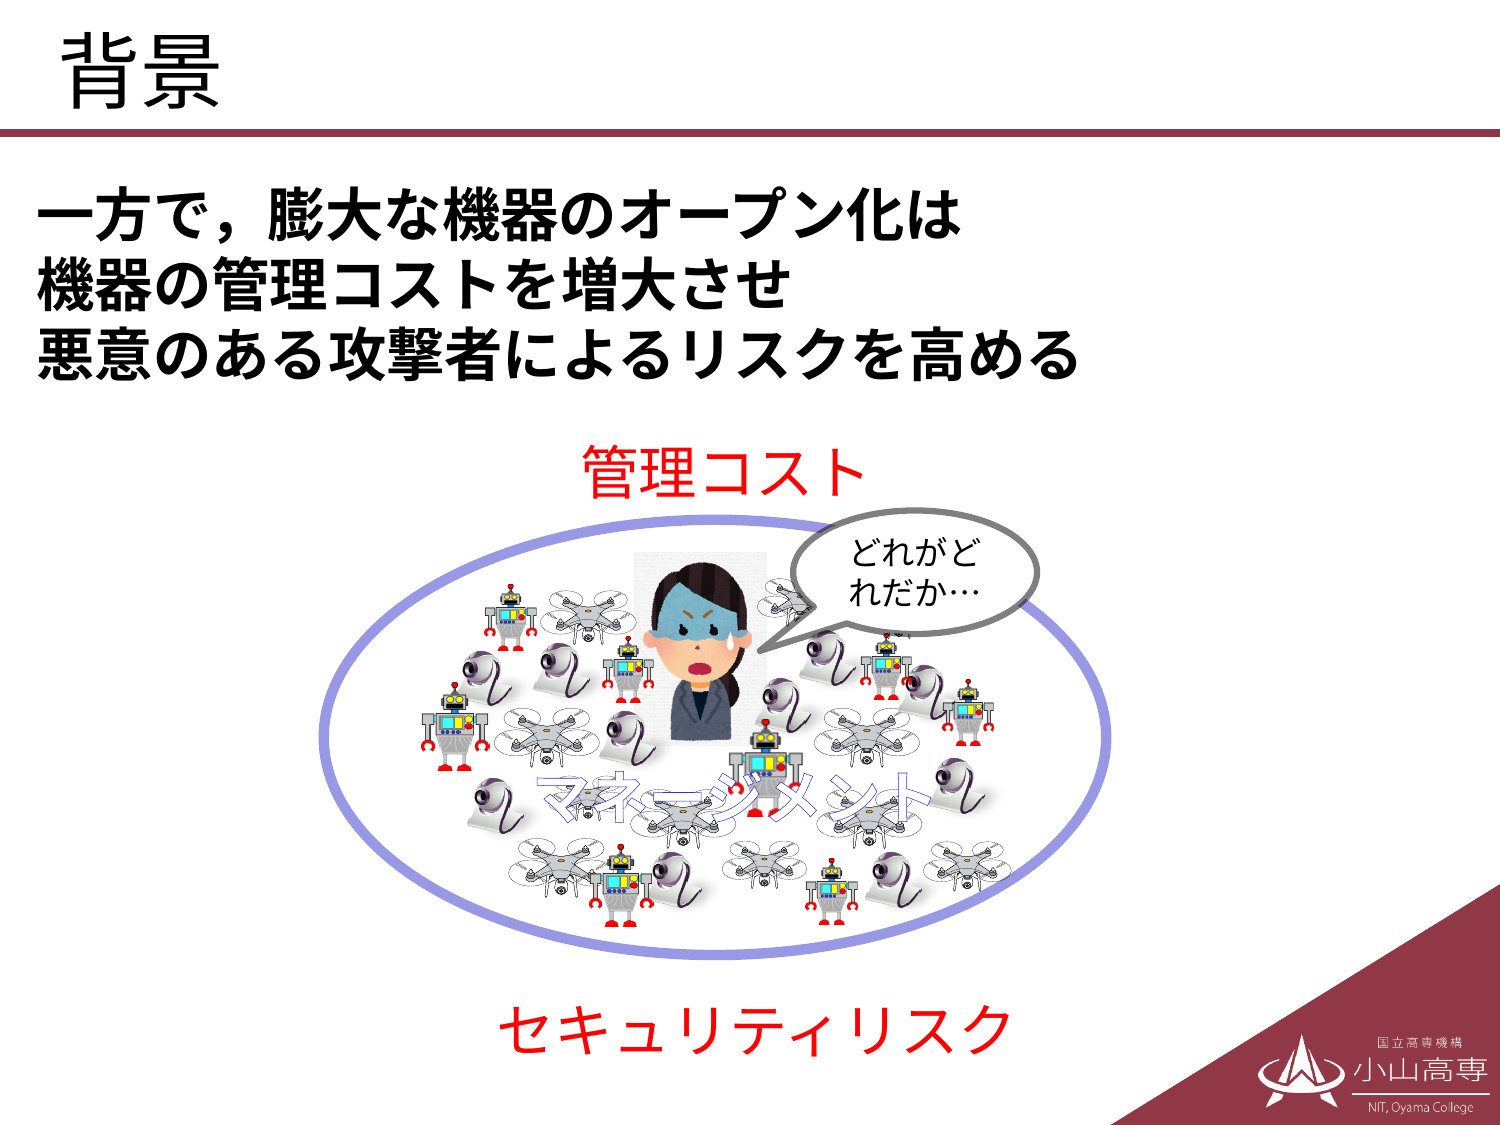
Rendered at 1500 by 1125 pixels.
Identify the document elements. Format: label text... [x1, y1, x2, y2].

text_box セキュリティリスク [481, 986, 1033, 1072]
text_box 管理コスト [565, 428, 887, 510]
text_box 一方で，膨大な機器のオープン化は 機器の管理コストを増大させ 悪意のある攻撃者によるリスクを高める [22, 170, 1438, 396]
picture [0, 129, 1500, 137]
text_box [323, 510, 1107, 956]
picture [1112, 885, 1500, 1125]
title 背景 [42, 20, 1294, 130]
